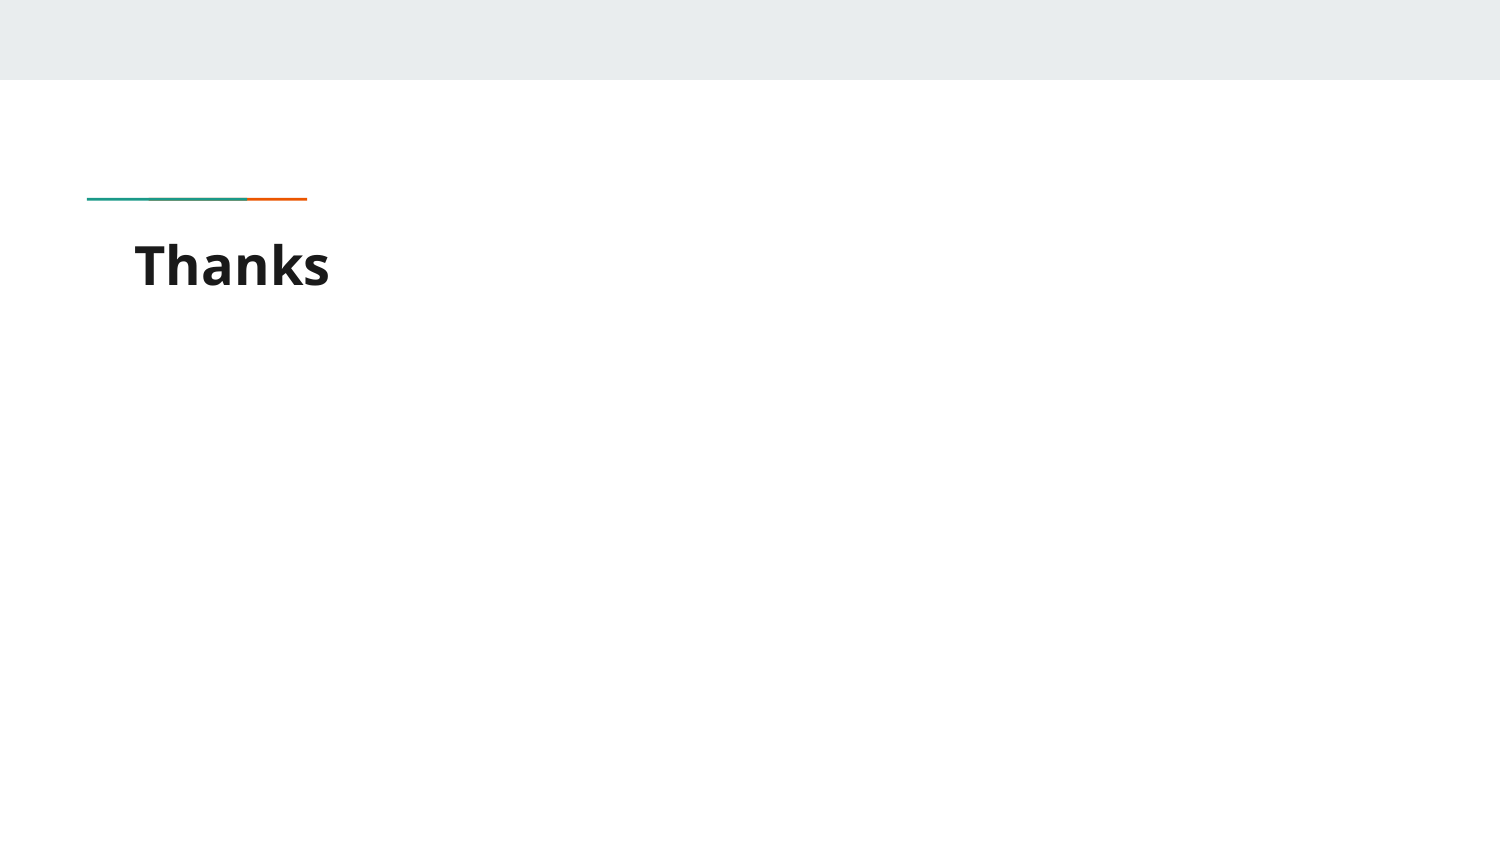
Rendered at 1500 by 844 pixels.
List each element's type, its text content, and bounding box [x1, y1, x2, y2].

title Thanks [119, 216, 1381, 305]
